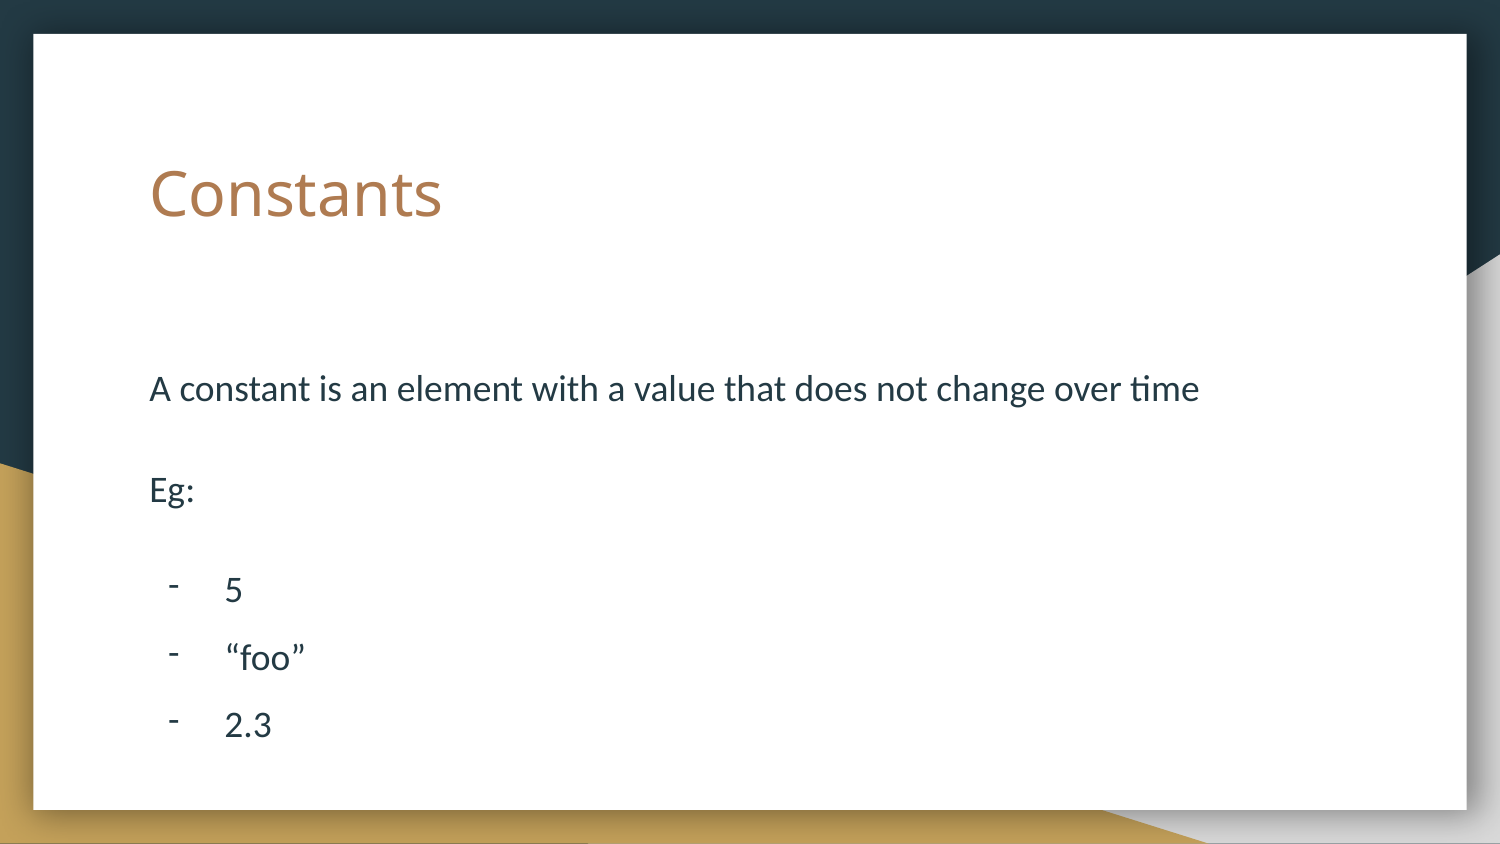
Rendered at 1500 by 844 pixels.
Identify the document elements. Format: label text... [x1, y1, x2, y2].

list A constant is an element with a value that does not change over time Eg: 5 “foo” 2.3 [134, 326, 1366, 729]
title Constants [134, 138, 1366, 296]
